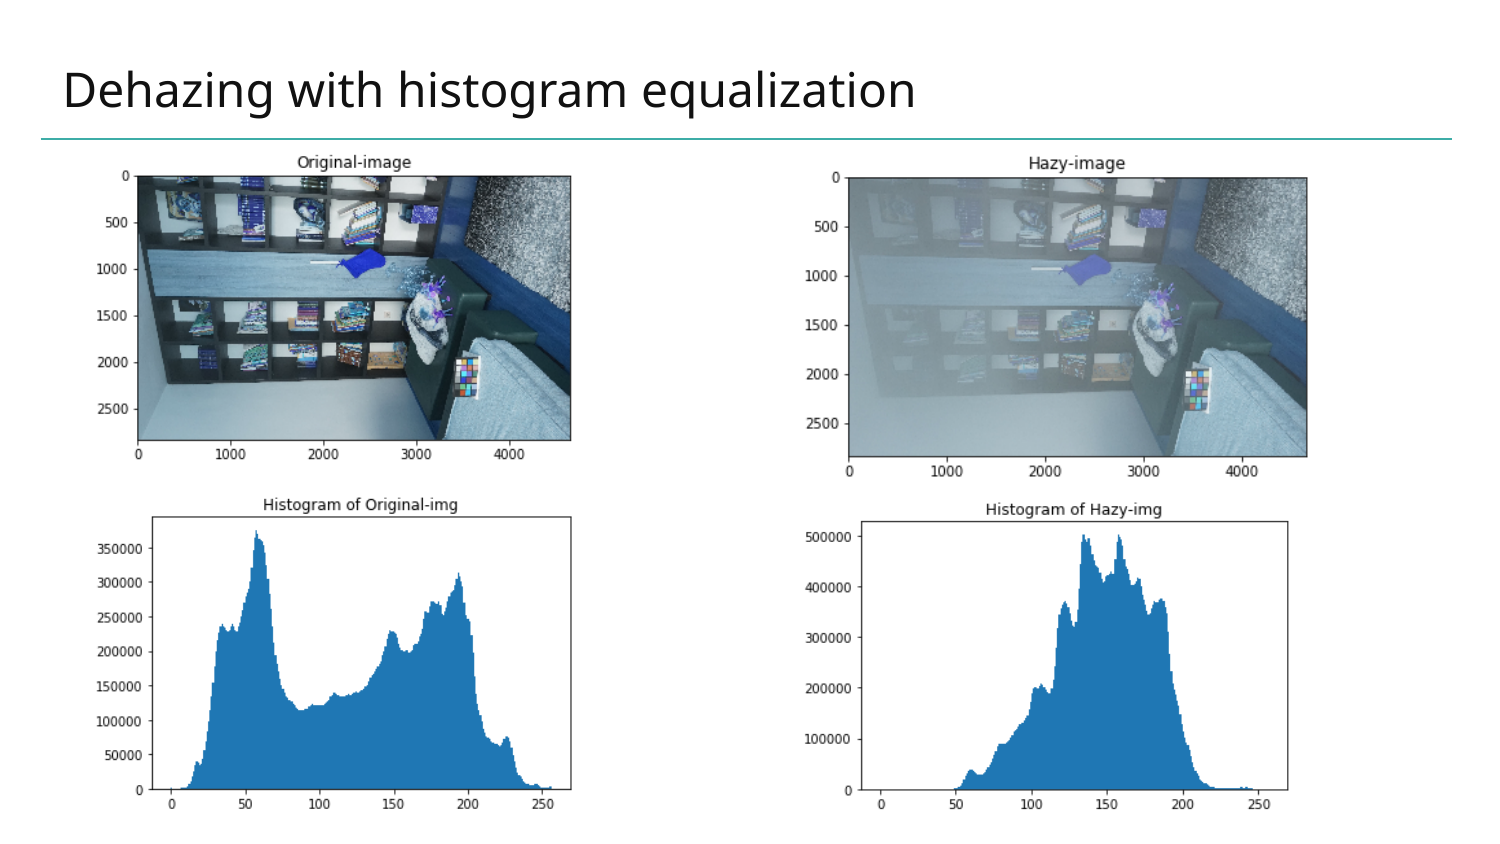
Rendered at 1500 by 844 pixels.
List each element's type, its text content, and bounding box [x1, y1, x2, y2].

picture [87, 146, 583, 471]
picture [87, 489, 583, 819]
title Dehazing with histogram equalization [47, 27, 1446, 122]
picture [795, 146, 1320, 490]
picture [795, 494, 1300, 819]
